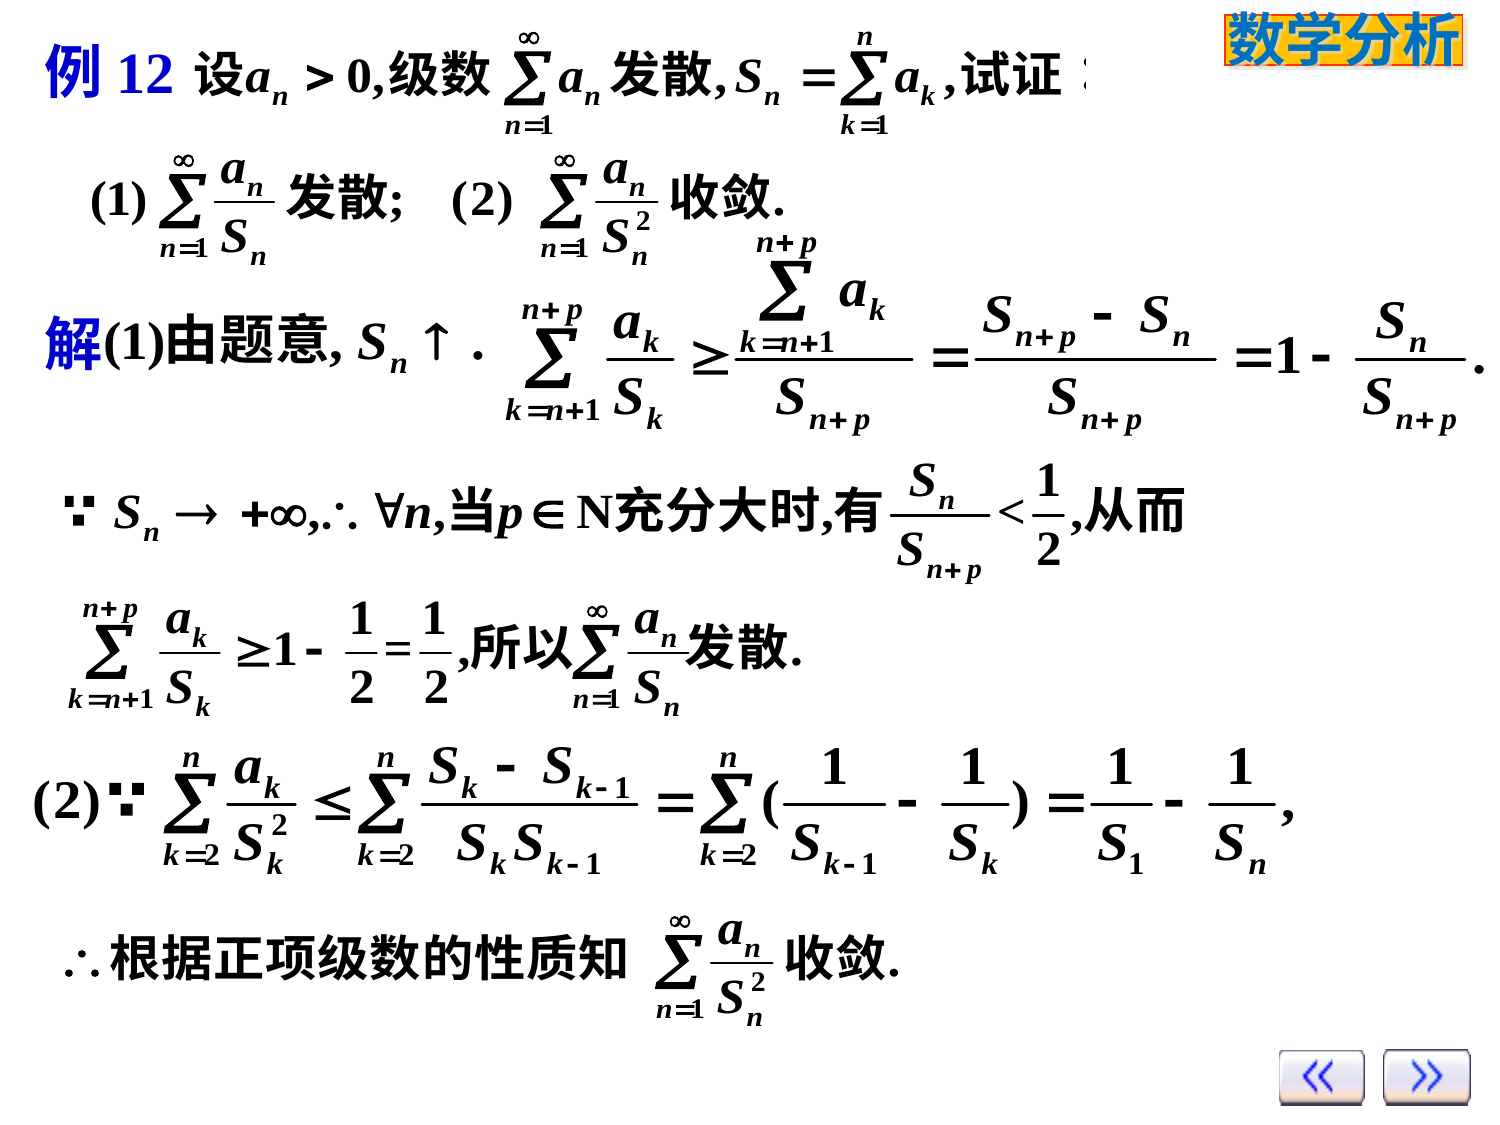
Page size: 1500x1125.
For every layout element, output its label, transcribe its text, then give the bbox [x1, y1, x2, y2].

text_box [501, 222, 1488, 442]
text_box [88, 18, 1086, 271]
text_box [101, 305, 496, 380]
text_box 解 [29, 299, 192, 385]
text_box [64, 452, 1189, 722]
picture [1279, 1050, 1365, 1106]
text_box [30, 735, 1298, 882]
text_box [64, 900, 954, 1033]
text_box 例12 [29, 28, 83, 113]
picture [1383, 1049, 1471, 1106]
